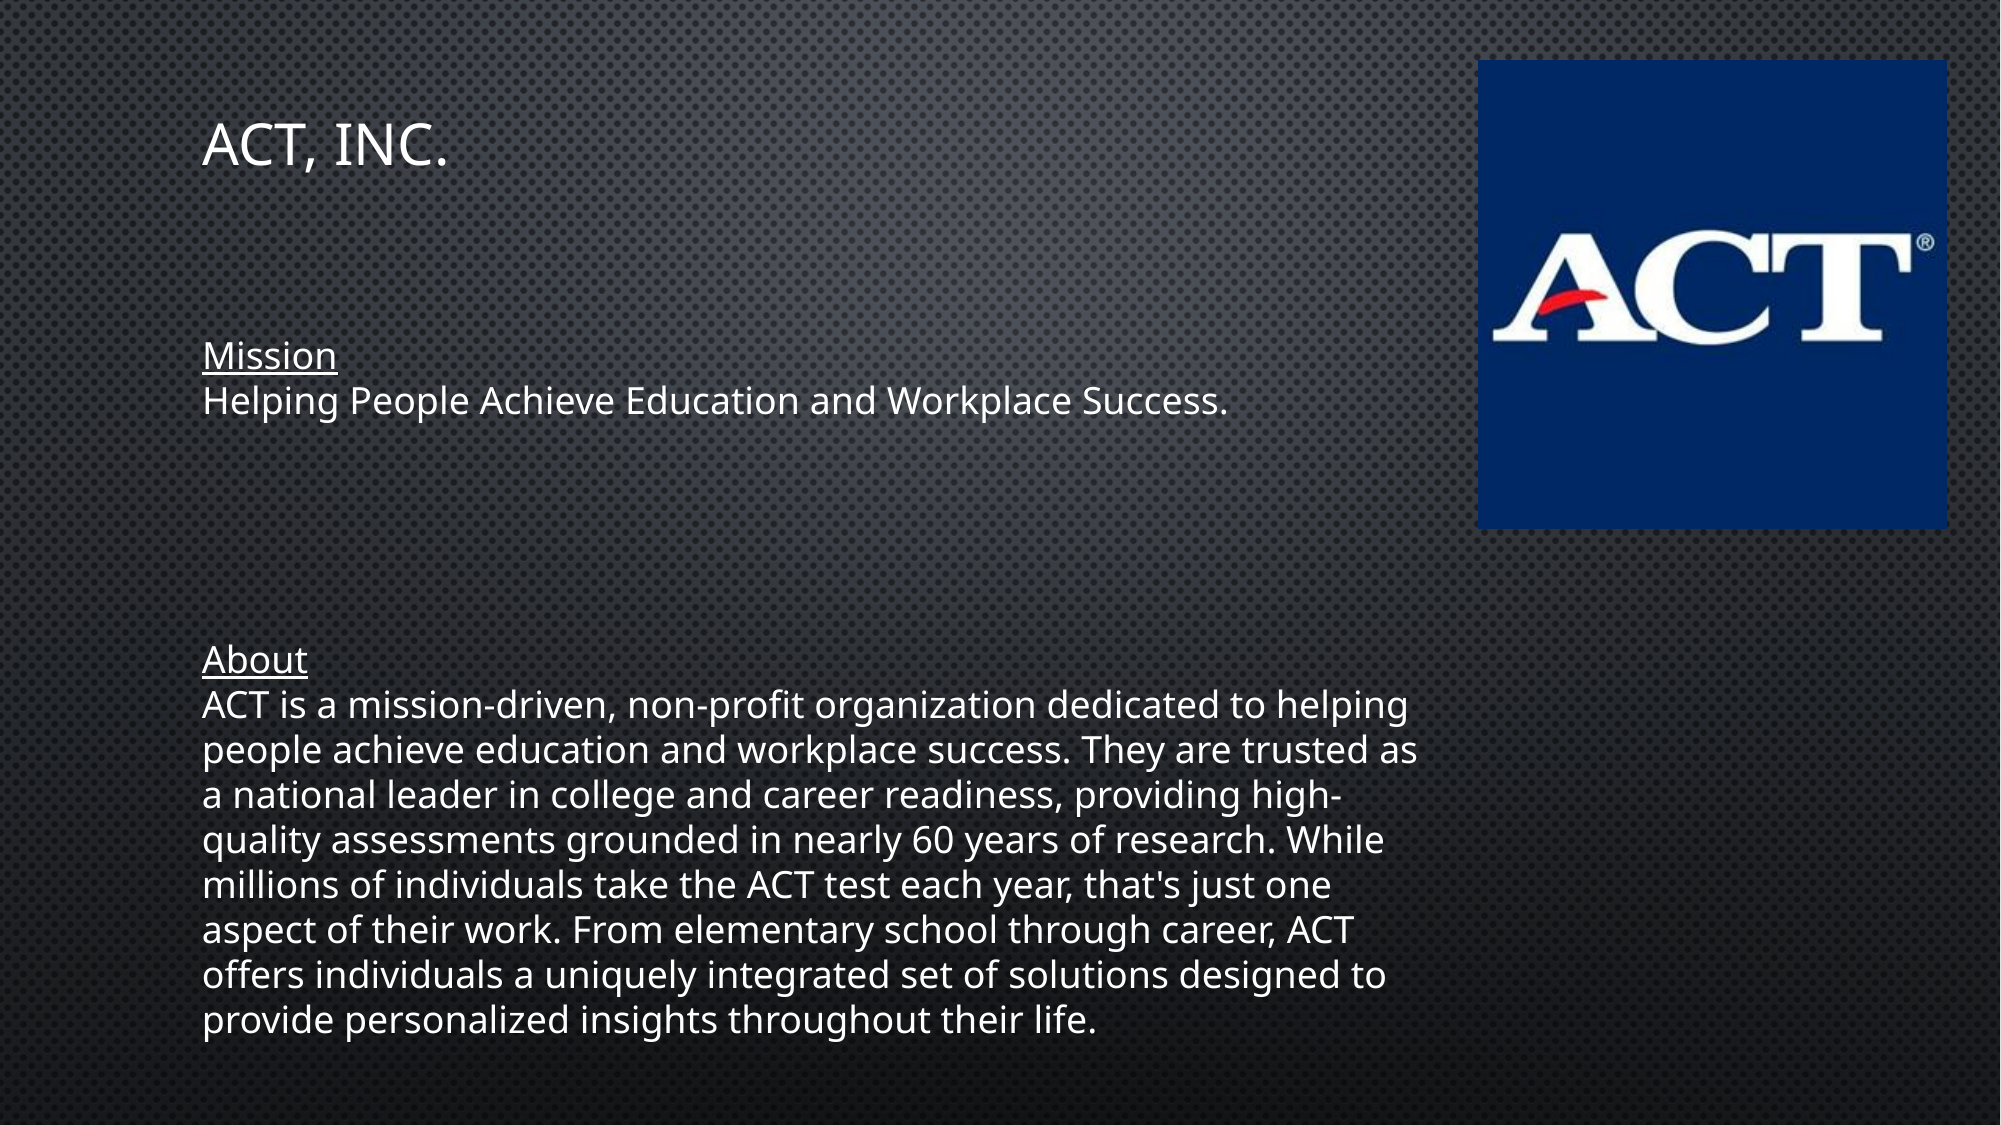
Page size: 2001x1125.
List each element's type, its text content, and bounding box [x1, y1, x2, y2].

picture [1477, 59, 1948, 530]
title ACT, Inc. [187, 99, 1477, 185]
text_box Mission Helping People Achieve Education and Workplace Success. [187, 324, 1477, 429]
text_box About ACT is a mission-driven, non-profit organization dedicated to helping people achieve education and workplace success. They are trusted as a national leader in college and career readiness, providing high-quality assessments grounded in nearly 60 years of research. While millions of individuals take the ACT test each year, that's just one aspect of their work. From elementary school through career, ACT offers individuals a uniquely integrated set of solutions designed to provide personalized insights throughout their life. [187, 628, 1462, 1048]
